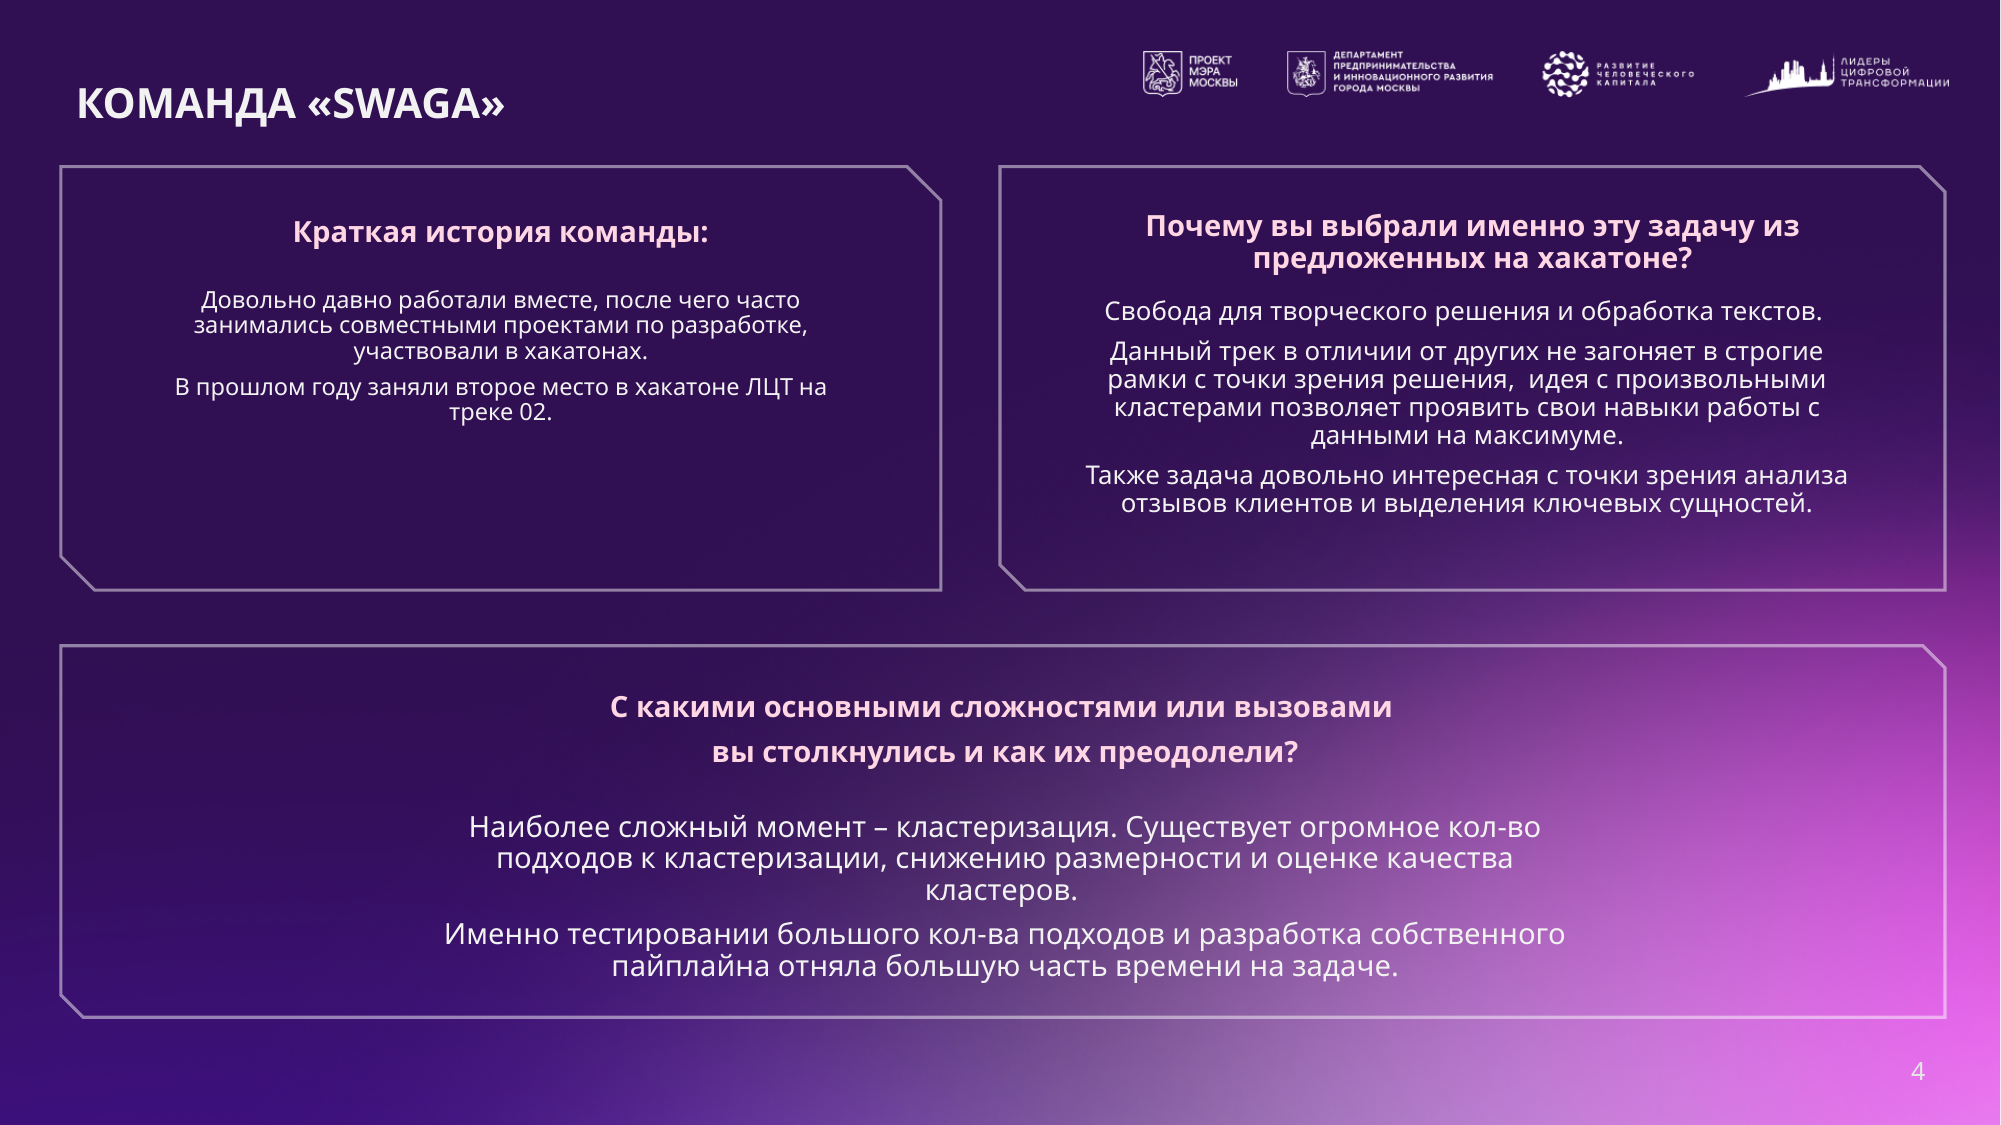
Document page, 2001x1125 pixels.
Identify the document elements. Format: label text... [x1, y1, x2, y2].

text_box Почему вы выбрали именно эту задачу из предложенных на хакатоне? [1011, 203, 1935, 291]
text_box [59, 644, 1947, 1019]
slide_number 4 [1872, 1042, 1964, 1103]
title КОМАНДА «SWAGA» [60, 73, 1679, 136]
text_box [59, 165, 942, 592]
text_box Свобода для творческого решения и обработка текстов. Данный трек в отличии от других не загоняет в строгие рамки с точки зрения решения, идея с произвольными кластерами позволяет проявить свои навыки работы с данными на максимуме. Также задача довольно интересная с точки зрения анализа отзывов клиентов и выделения ключевых сущностей. [1062, 291, 1874, 530]
list Довольно давно работали вместе, после чего часто занимались совместными проектами по разработке, участвовали в хакатонах. В прошлом году заняли второе место в хакатоне ЛЦТ на треке 02. [137, 280, 864, 434]
picture [0, 0, 2001, 1125]
text_box С какими основными сложностями или вызовами вы столкнулись и как их преодолели? [117, 685, 1894, 779]
text_box Наиболее сложный момент – кластеризация. Существует огромное кол-во подходов к кластеризации, снижению размерности и оценке качества кластеров. Именно тестировании большого кол-ва подходов и разработка собственного пайплайна отняла большую часть времени на задаче. [405, 804, 1606, 978]
text_box [998, 165, 1947, 592]
text_box Краткая история команды: [255, 209, 747, 268]
